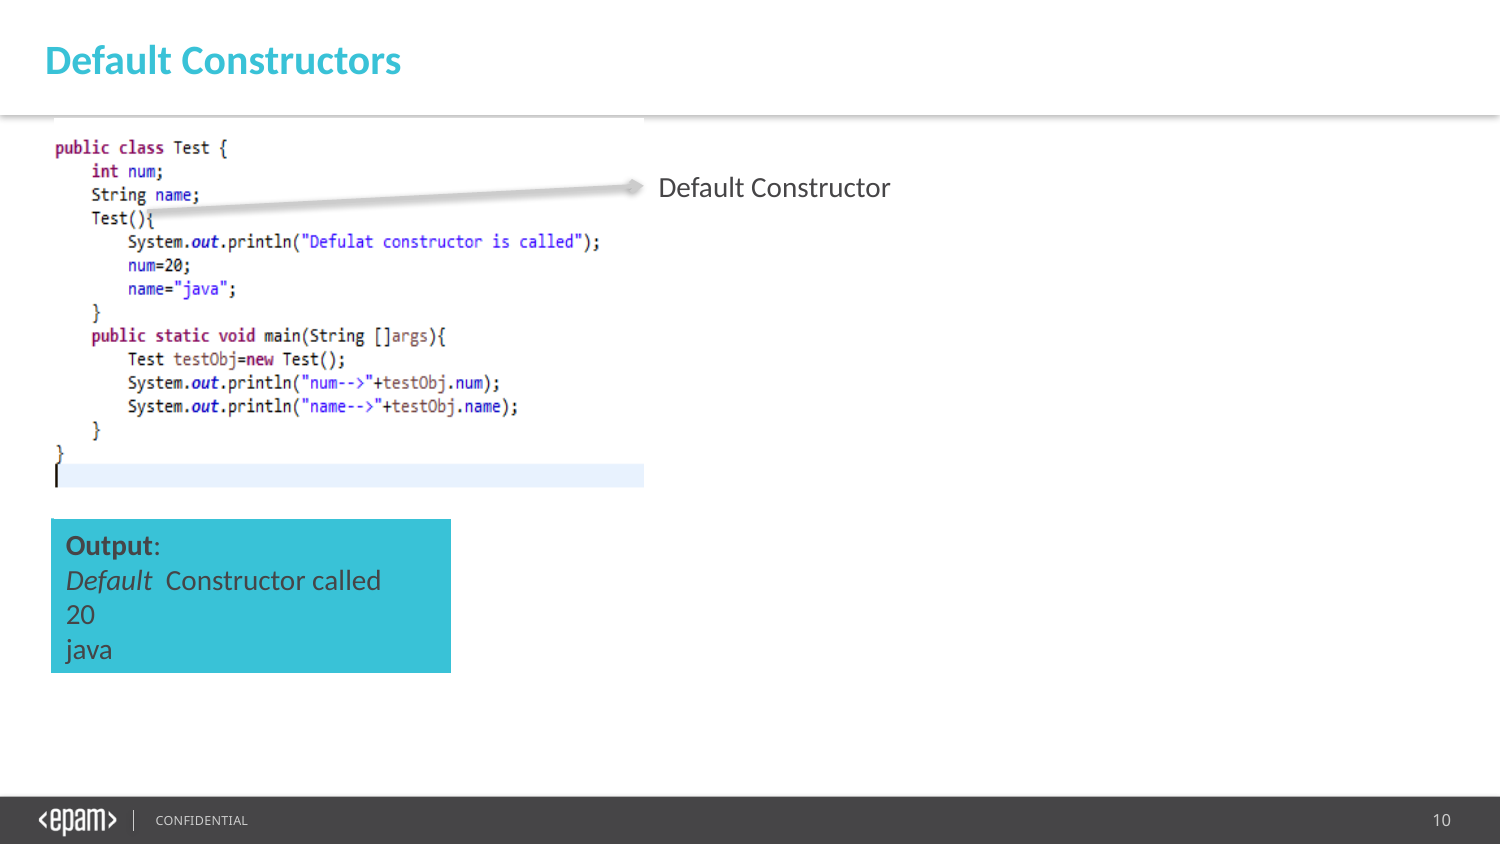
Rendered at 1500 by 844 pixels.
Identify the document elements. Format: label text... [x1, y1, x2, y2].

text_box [146, 185, 644, 212]
list Default Constructors [0, 0, 1500, 115]
text_box Output: Default Constructor called 20 java [51, 524, 451, 673]
picture [54, 118, 644, 519]
picture [38, 808, 117, 837]
text_box Default Constructor [648, 160, 977, 211]
